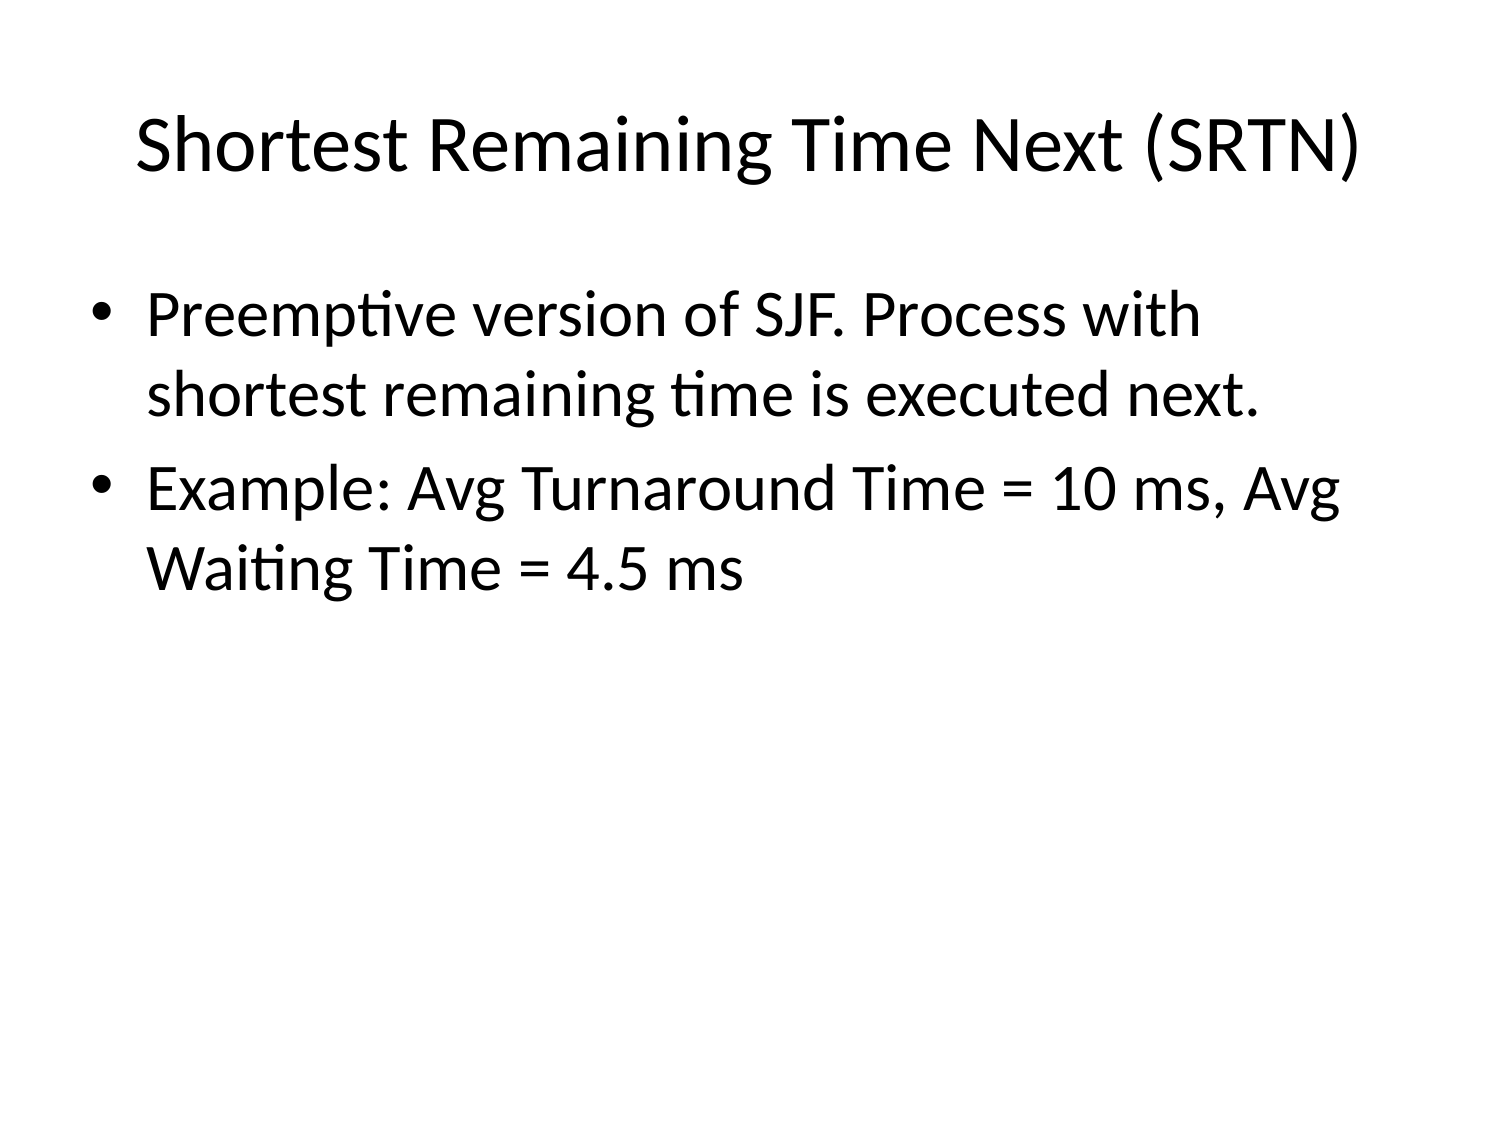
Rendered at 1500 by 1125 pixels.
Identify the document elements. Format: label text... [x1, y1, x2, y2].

list Preemptive version of SJF. Process with shortest remaining time is executed next. Example: Avg Turnaround Time = 10 ms, Avg Waiting Time = 4.5 ms [75, 262, 1425, 1005]
title Shortest Remaining Time Next (SRTN) [75, 45, 1425, 233]
